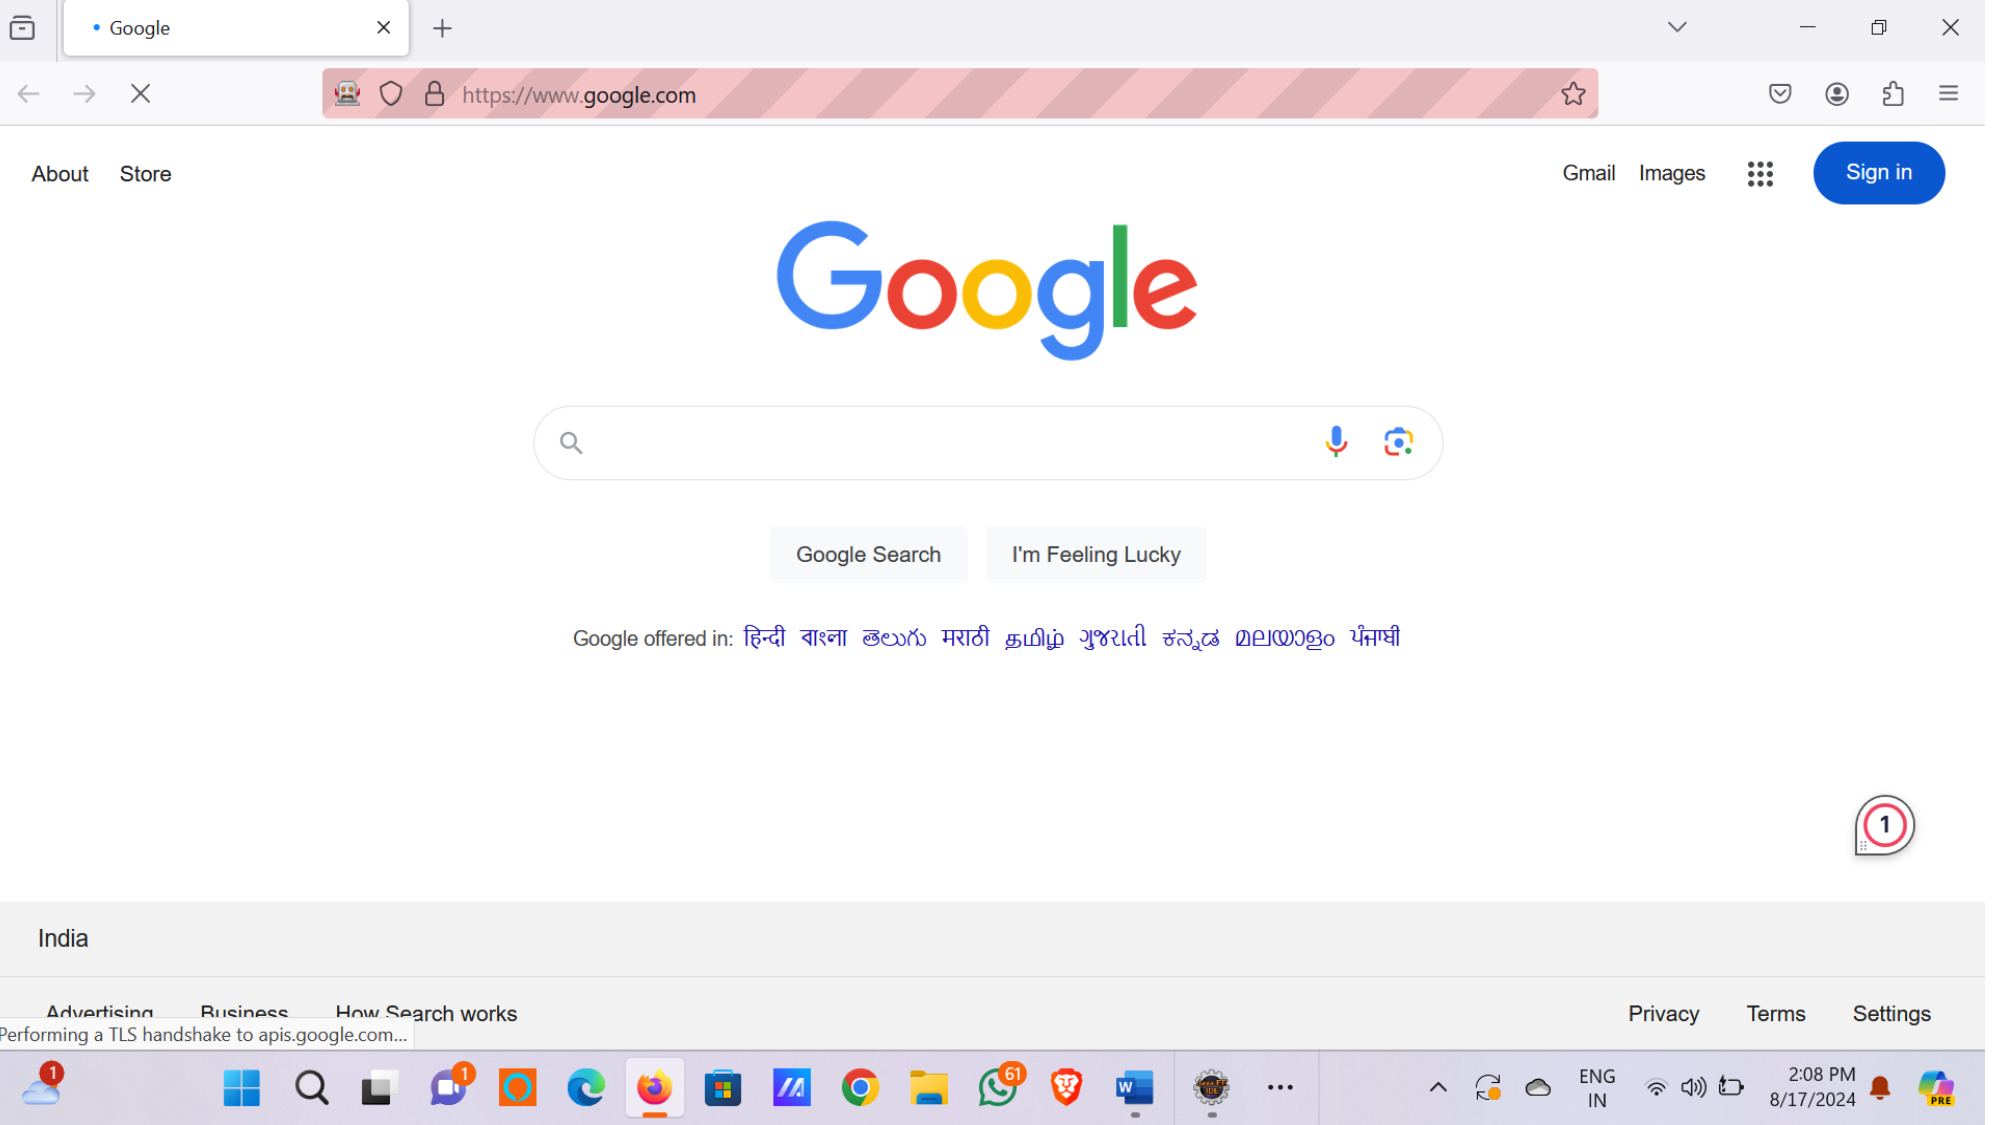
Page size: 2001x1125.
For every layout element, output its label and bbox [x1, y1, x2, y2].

list [0, 0, 1985, 1125]
